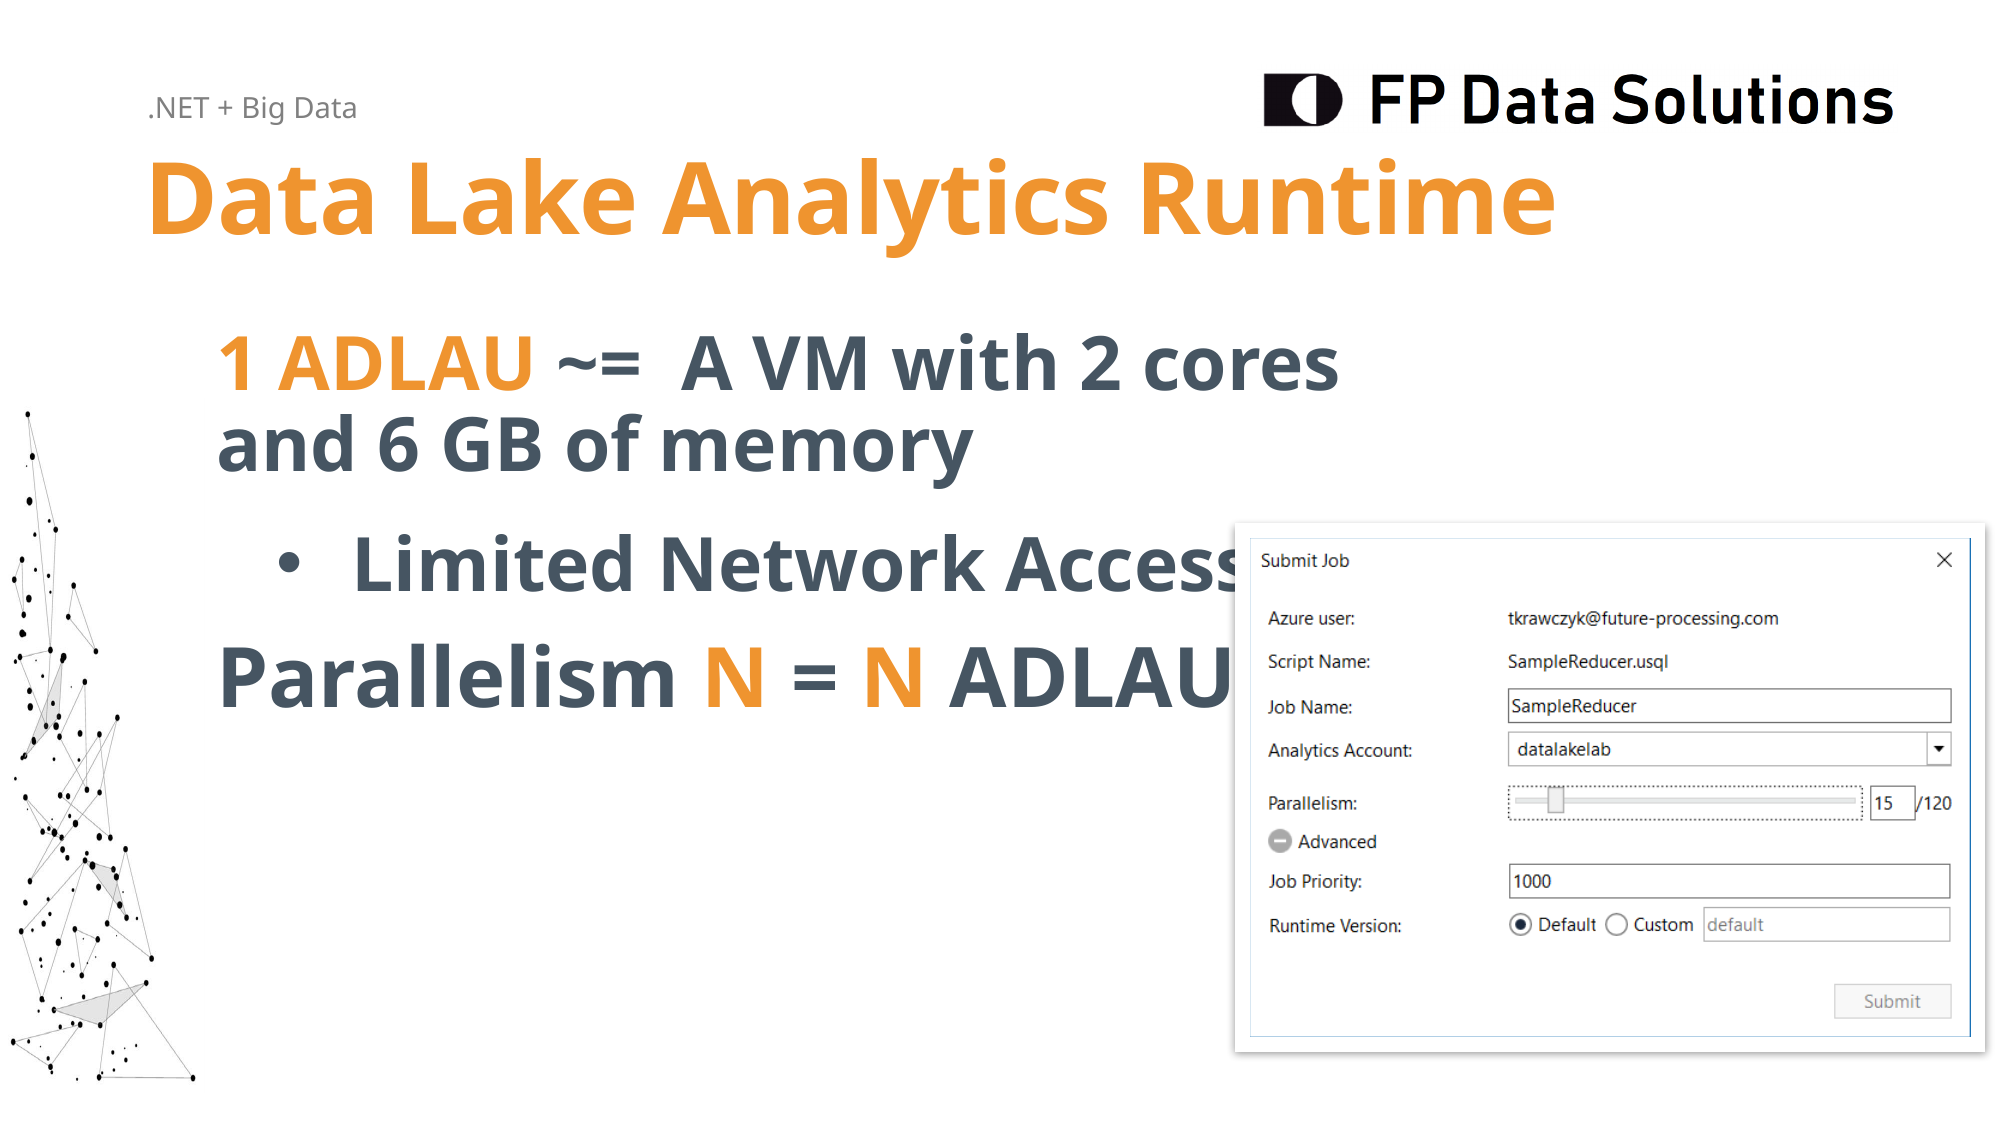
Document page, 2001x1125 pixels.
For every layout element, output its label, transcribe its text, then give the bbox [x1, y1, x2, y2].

picture [0, 398, 205, 1093]
picture [1257, 64, 1898, 133]
picture [1249, 537, 1971, 1038]
list Data Lake Analytics Runtime [129, 140, 1711, 298]
text_box 1 ADLAU ~= A VM with 2 cores and 6 GB of memory Limited Network Access * Parallelism N = N ADLAUs [201, 318, 1403, 835]
